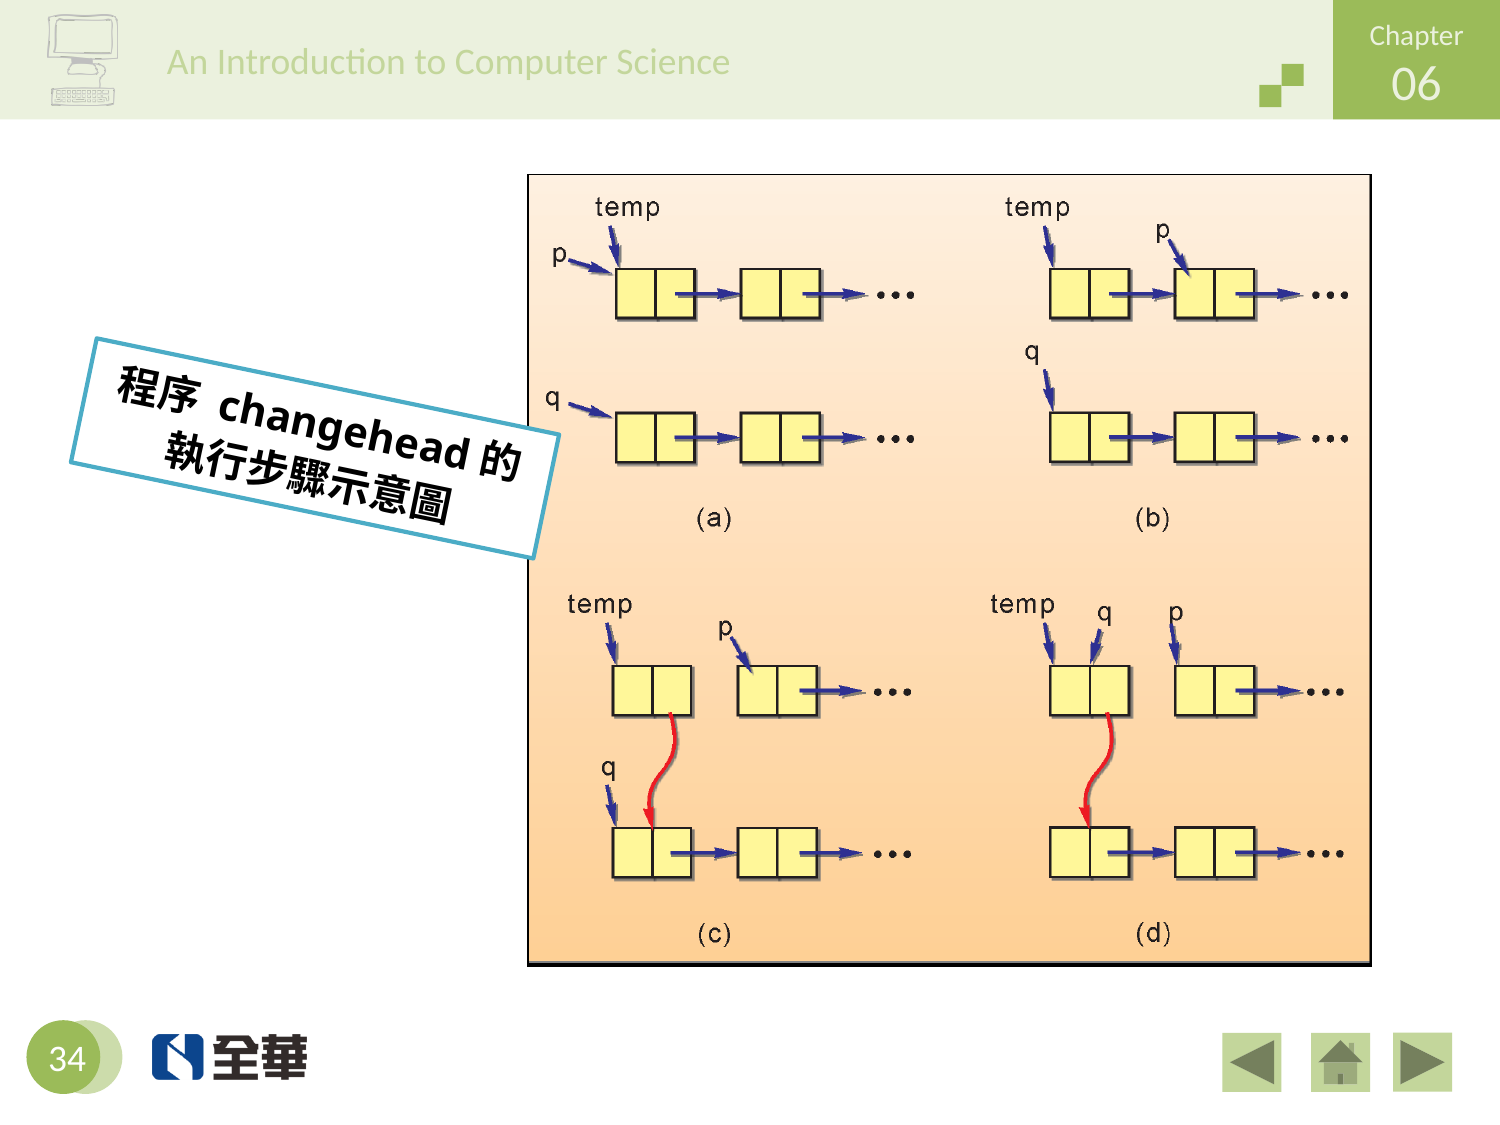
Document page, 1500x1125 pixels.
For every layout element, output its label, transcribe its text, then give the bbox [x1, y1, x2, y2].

picture [528, 174, 1371, 966]
picture [152, 1034, 307, 1080]
picture [47, 14, 118, 106]
list 程序 changehead的執行步驟示意圖 [68, 336, 523, 559]
